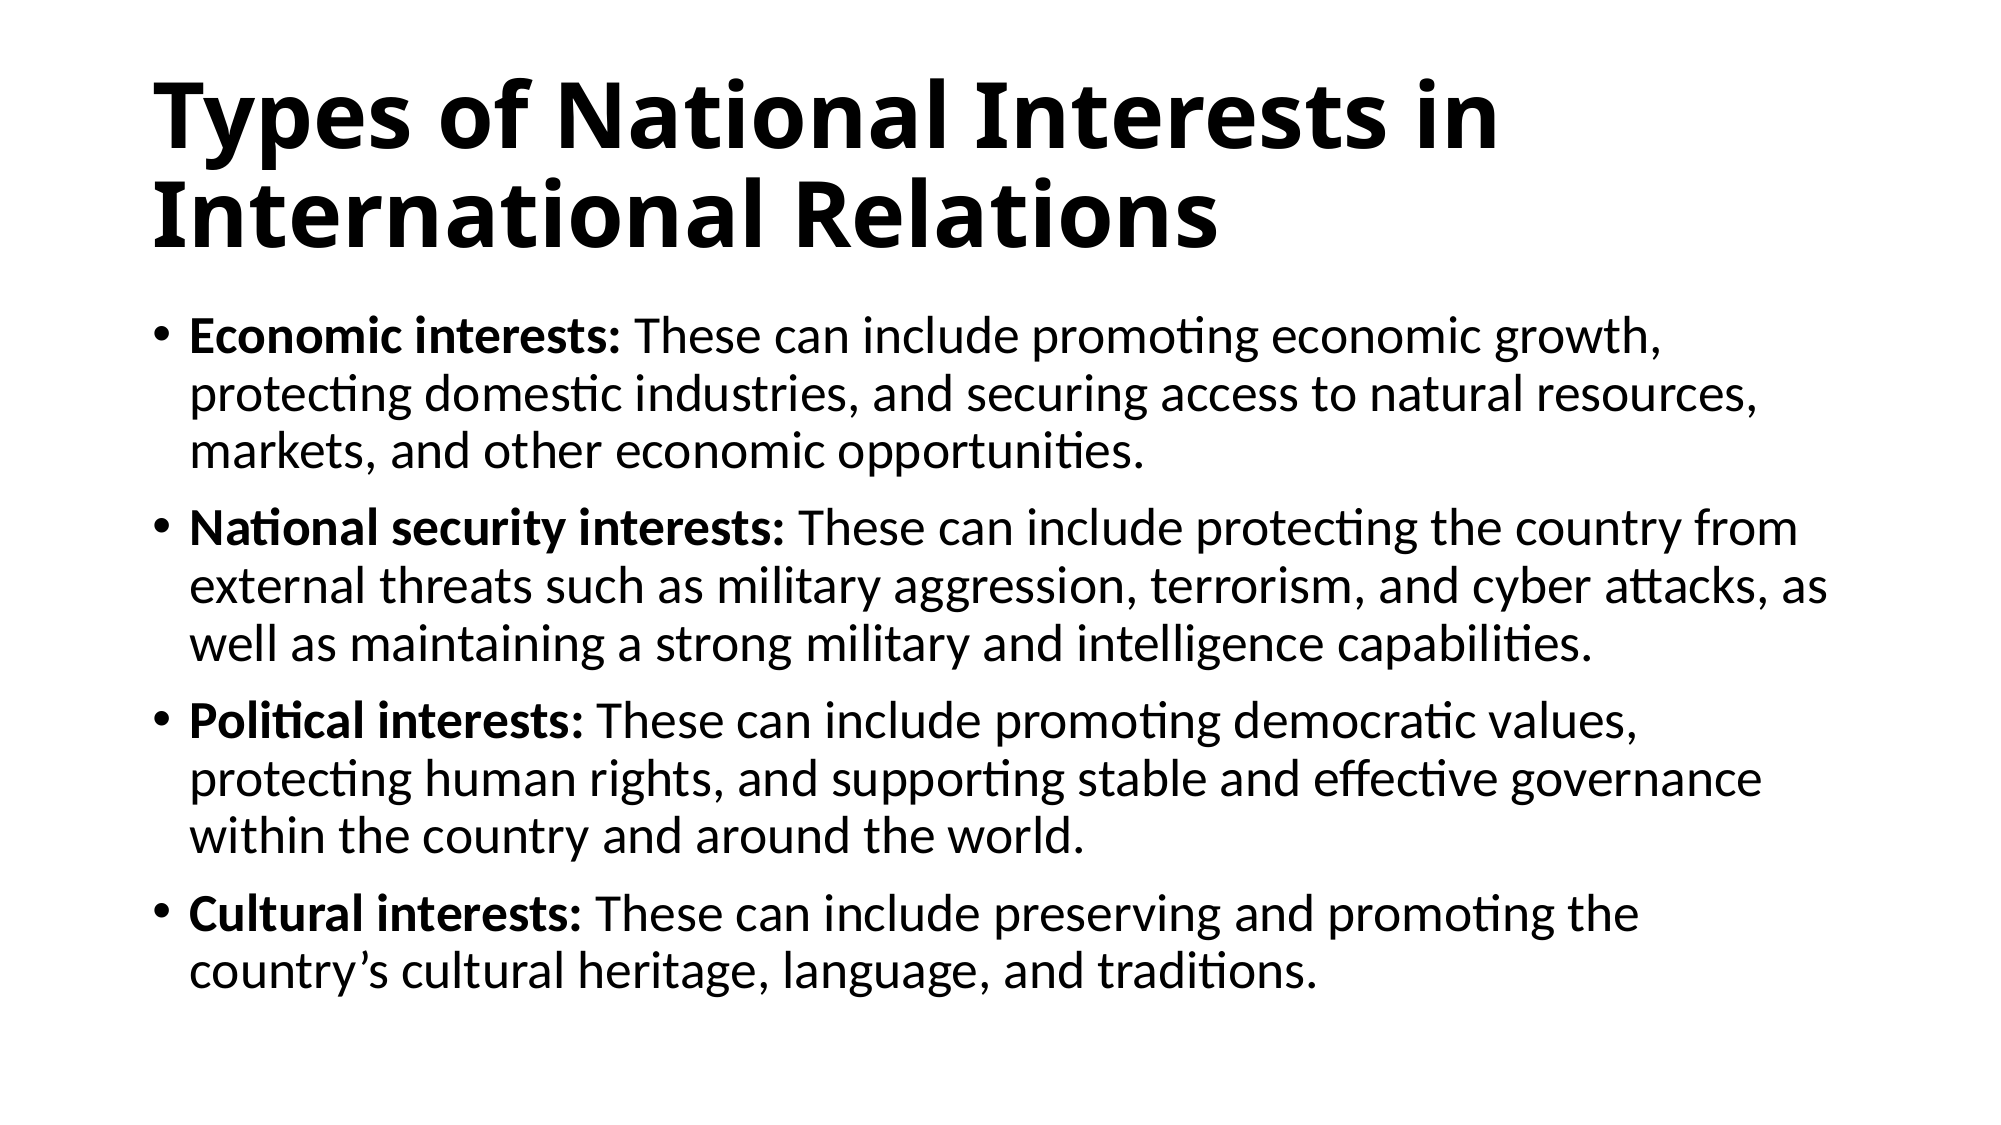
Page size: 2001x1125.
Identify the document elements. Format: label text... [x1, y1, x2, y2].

title Types of National Interests in International Relations [137, 59, 1863, 278]
list Economic interests: These can include promoting economic growth, protecting domestic industries, and securing access to natural resources, markets, and other economic opportunities. National security interests: These can include protecting the country from external threats such as military aggression, terrorism, and cyber attacks, as well as maintaining a strong military and intelligence capabilities. Political interests: These can include promoting democratic values, protecting human rights, and supporting stable and effective governance within the country and around the world. Cultural interests: These can include preserving and promoting the country’s cultural heritage, language, and traditions. [137, 299, 1863, 1014]
